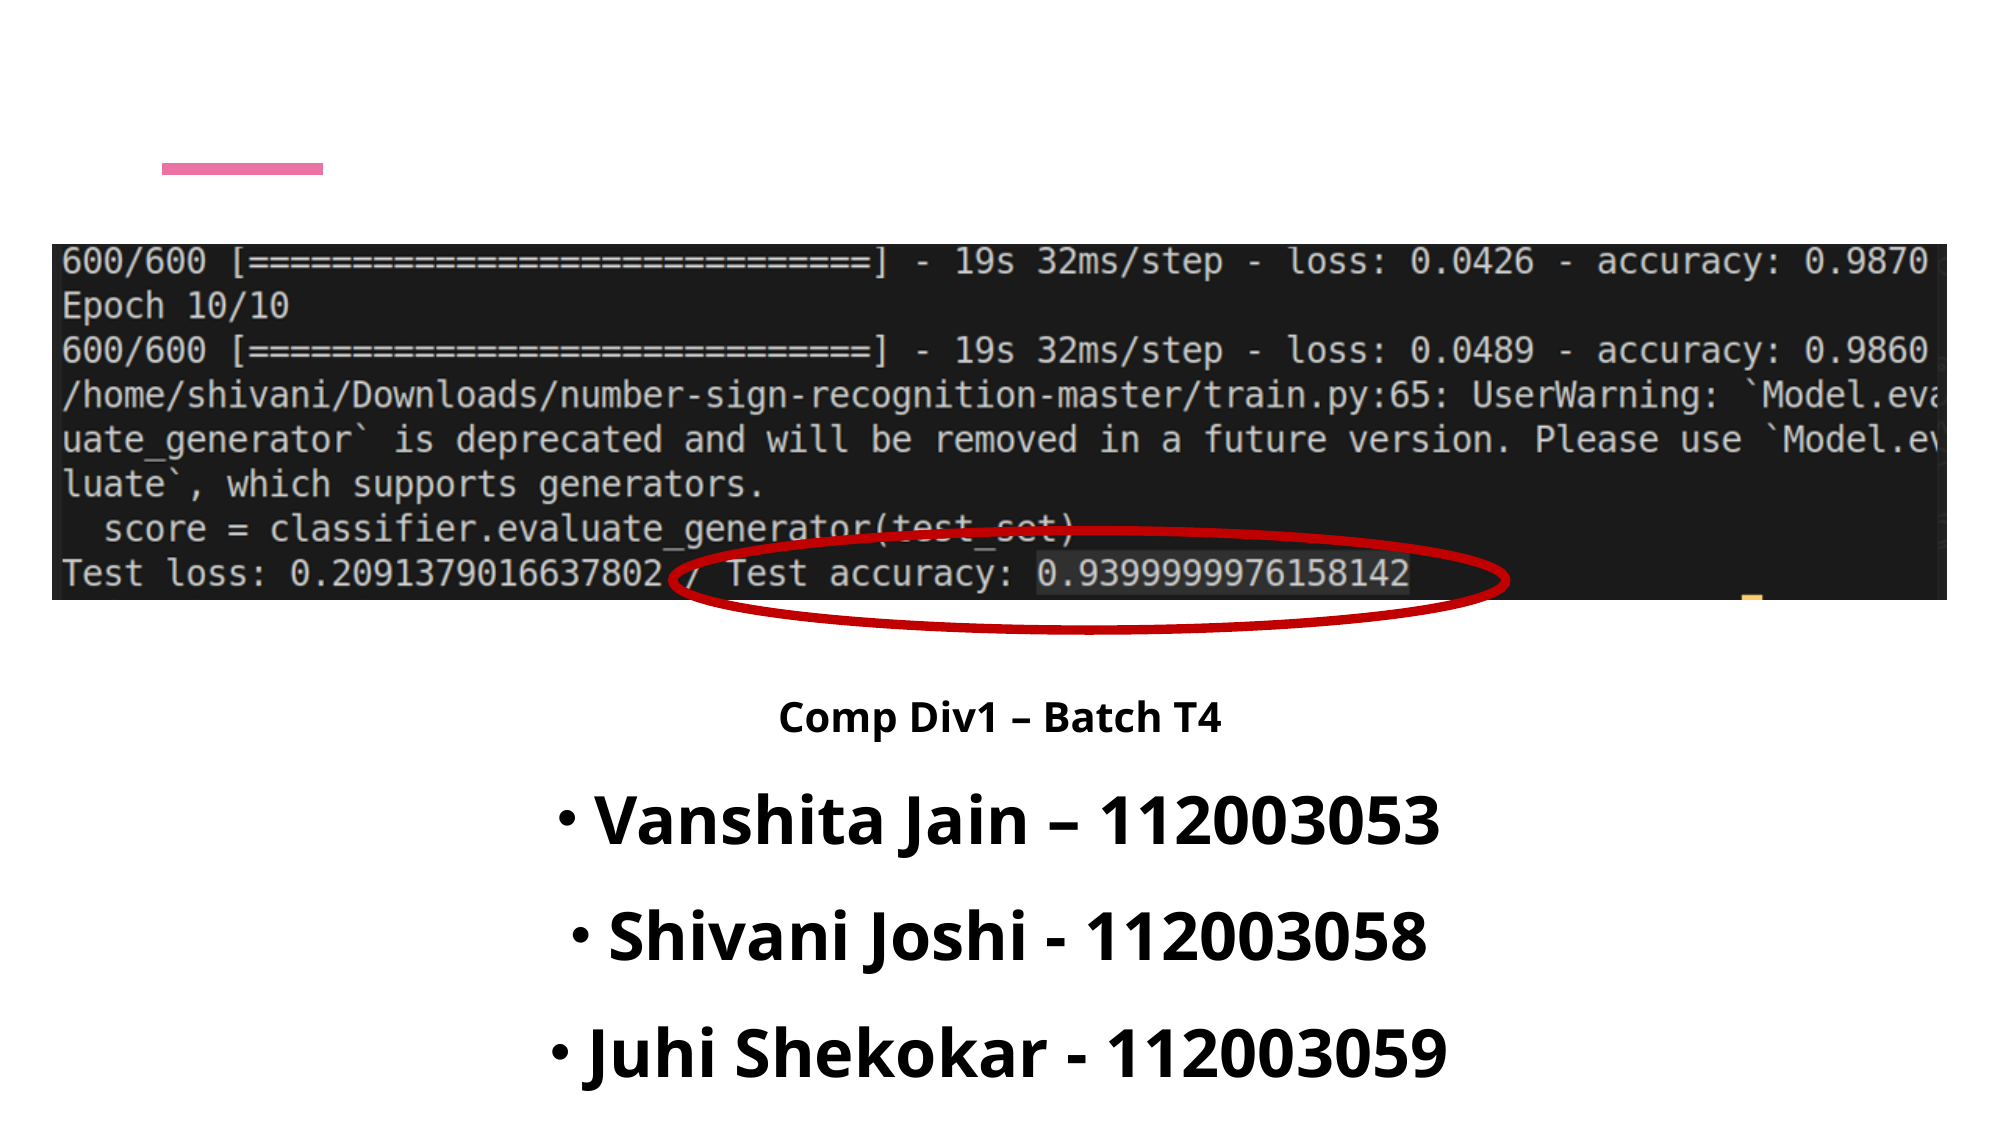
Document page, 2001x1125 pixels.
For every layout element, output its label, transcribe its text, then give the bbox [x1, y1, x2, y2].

picture [52, 244, 1947, 600]
text_box [702, 600, 1476, 632]
text_box Comp Div1 – Batch T4 Vanshita Jain – 112003053 Shivani Joshi - 112003058 Juhi Shekokar - 112003059 [421, 600, 1579, 1099]
